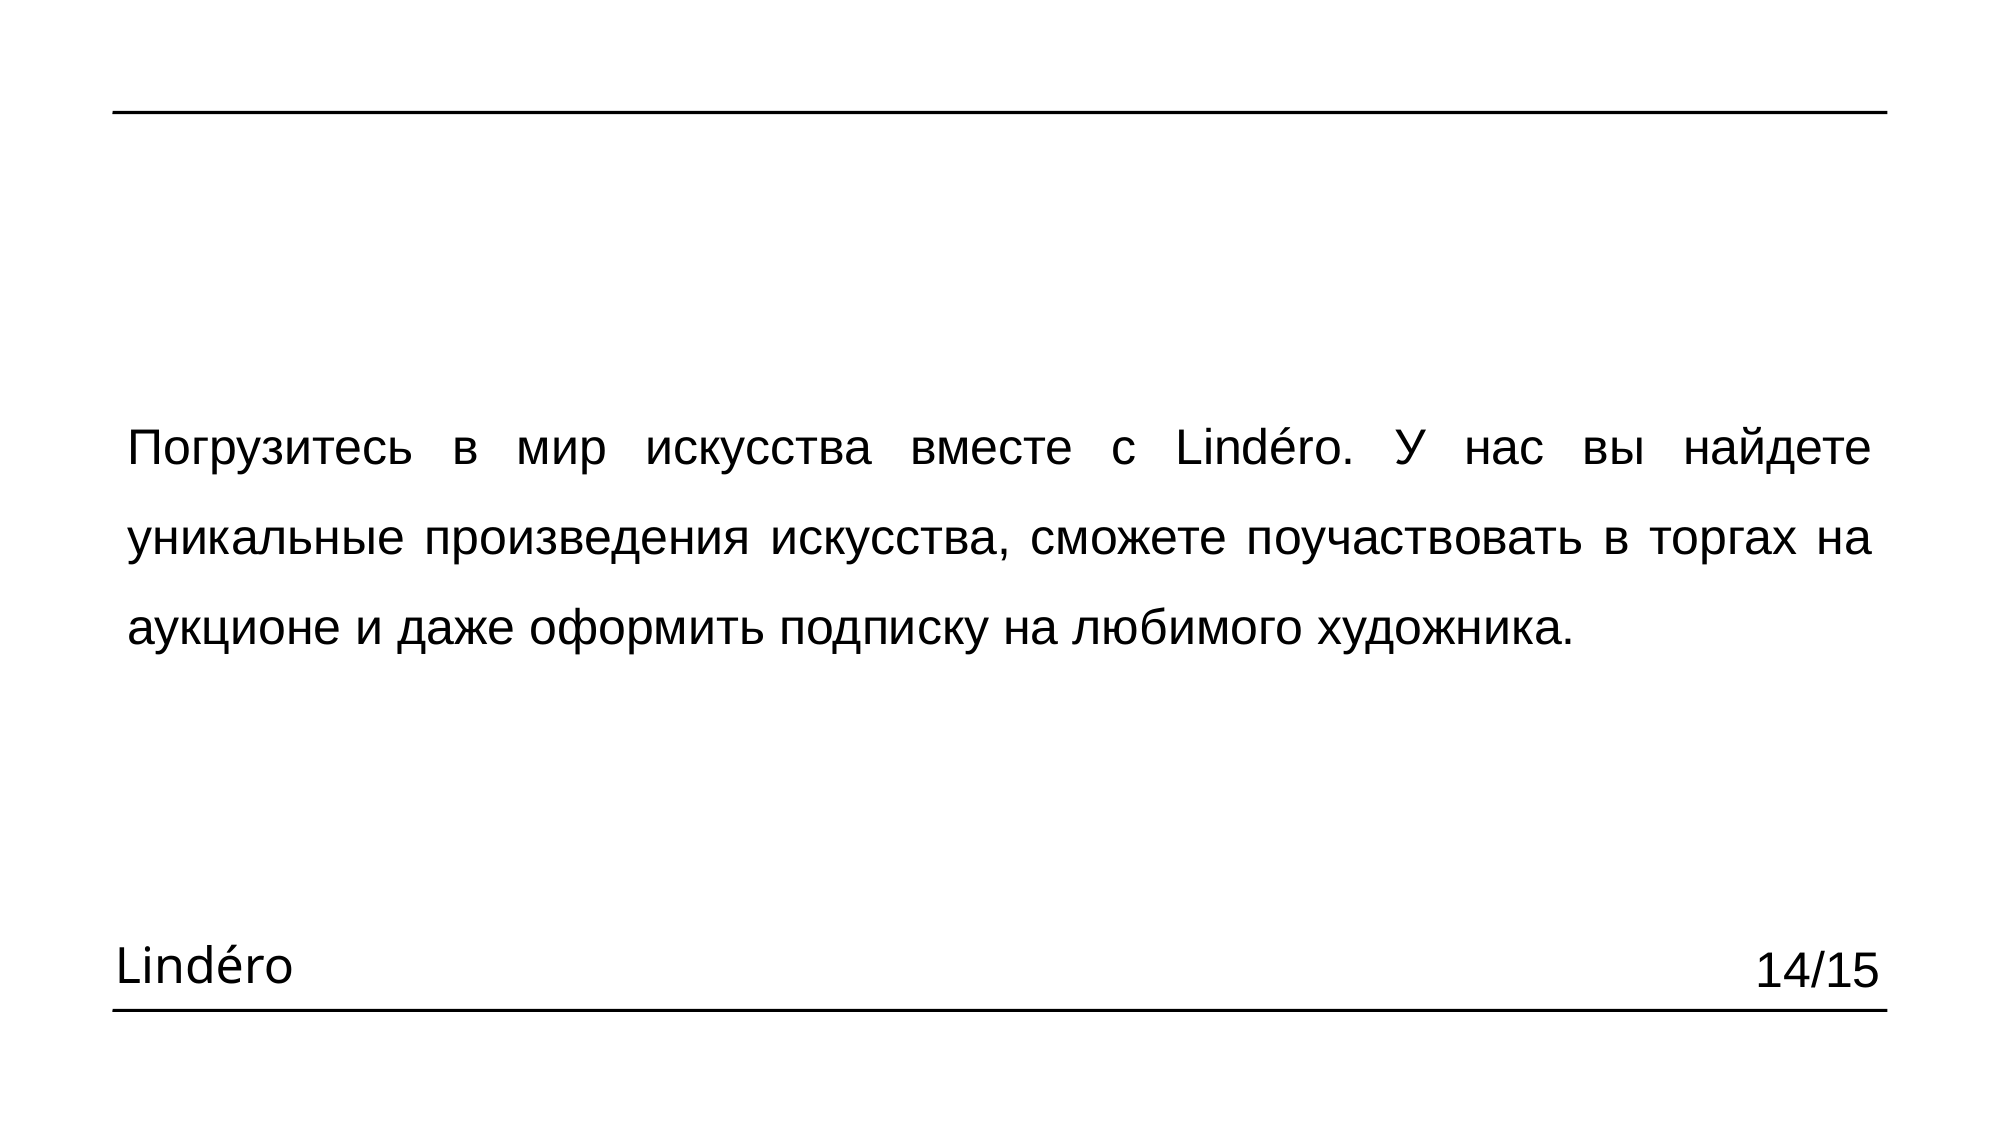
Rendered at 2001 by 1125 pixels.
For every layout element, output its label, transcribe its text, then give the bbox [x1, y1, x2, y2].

text_box 14/15 [1736, 929, 1900, 1005]
list Погрузитесь в мир искусства вместе с Lindéro. У нас вы найдете уникальные произведения искусства, сможете поучаствовать в торгах на аукционе и даже оформить подписку на любимого художника. [112, 376, 1888, 748]
text_box Lindéro [99, 938, 325, 998]
